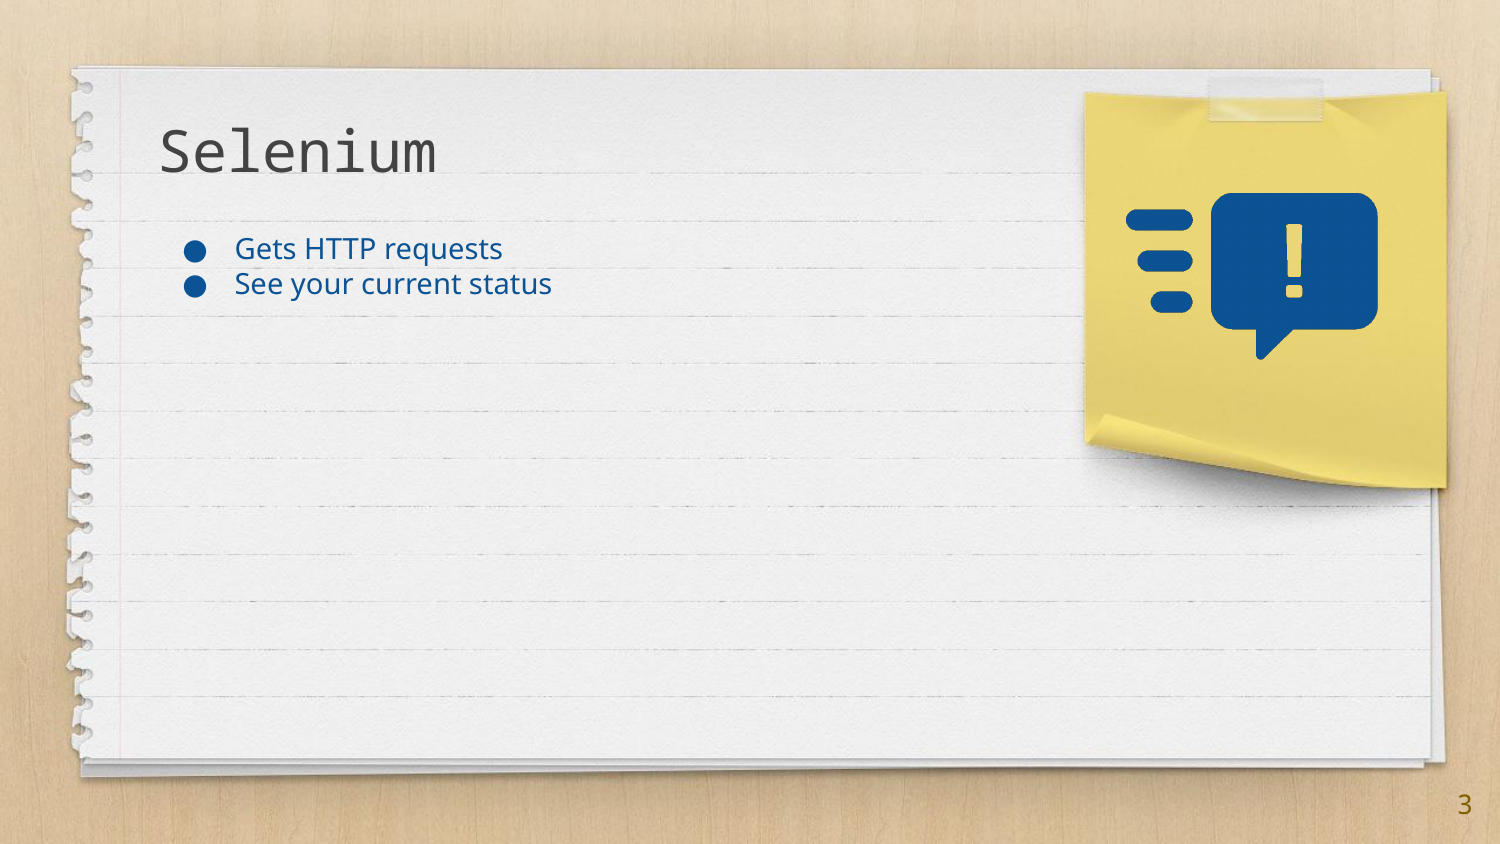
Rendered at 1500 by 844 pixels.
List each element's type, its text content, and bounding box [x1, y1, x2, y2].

picture [0, 0, 1500, 844]
slide_number ‹#› [1429, 767, 1500, 844]
text_box Selenium [142, 58, 1065, 200]
text_box Gets HTTP requests See your current status [144, 215, 1013, 731]
